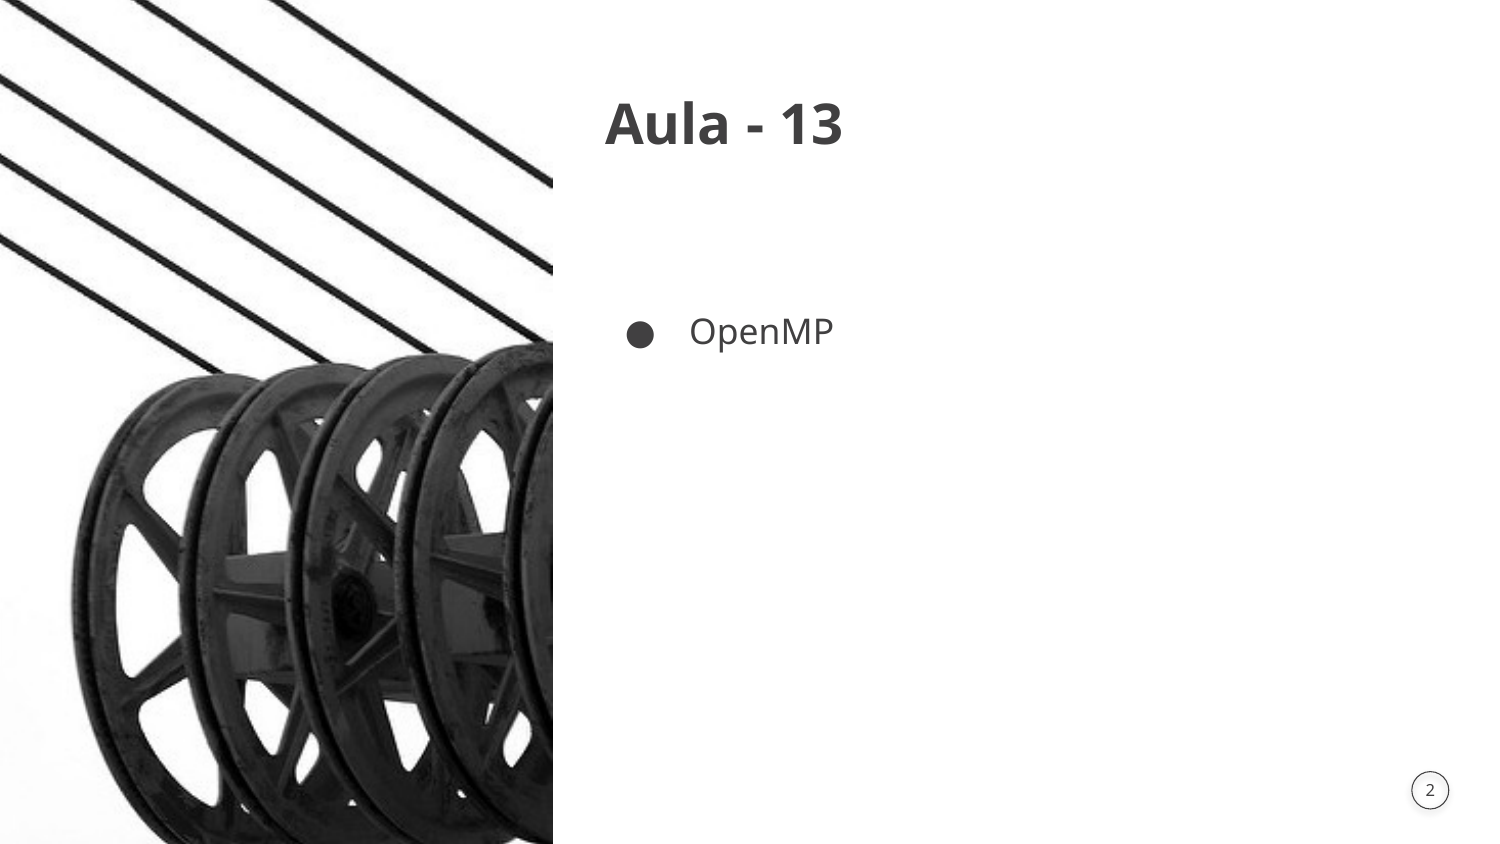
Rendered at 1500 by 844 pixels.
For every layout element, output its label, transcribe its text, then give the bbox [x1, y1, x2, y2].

title Aula - 13 [589, 72, 1449, 167]
list OpenMP [589, 245, 1449, 743]
picture [0, 0, 553, 844]
